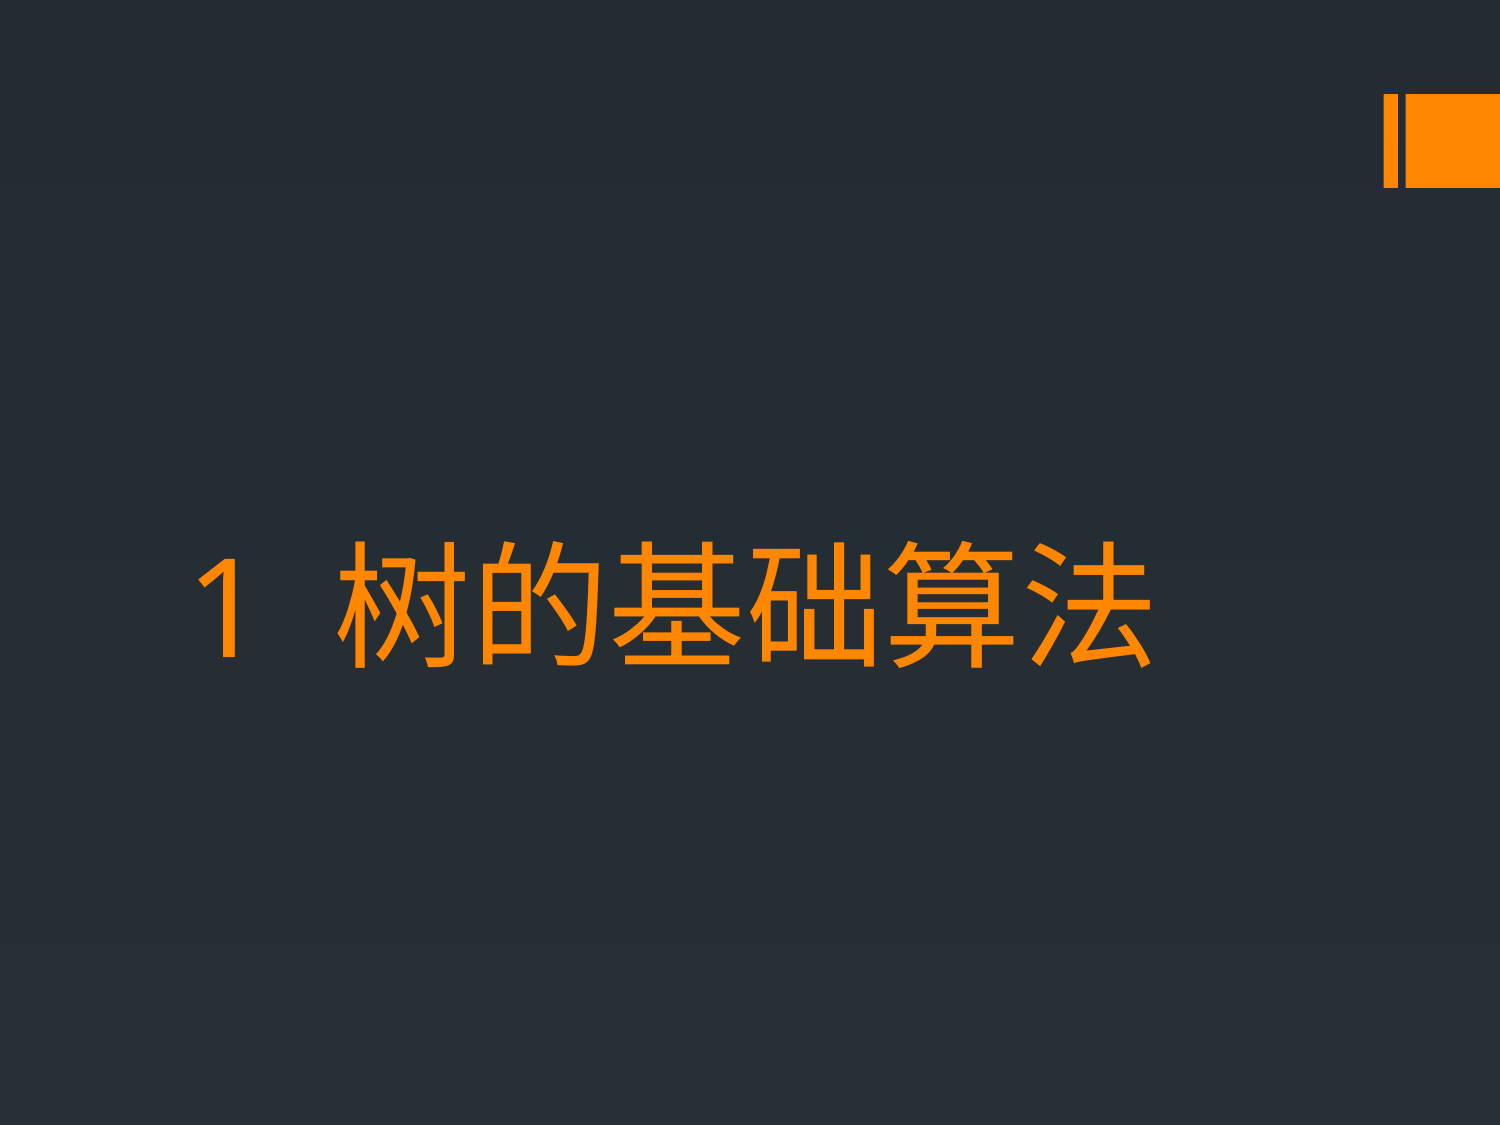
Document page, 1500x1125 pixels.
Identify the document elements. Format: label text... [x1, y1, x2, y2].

title 1 树的基础算法 [171, 267, 1500, 693]
